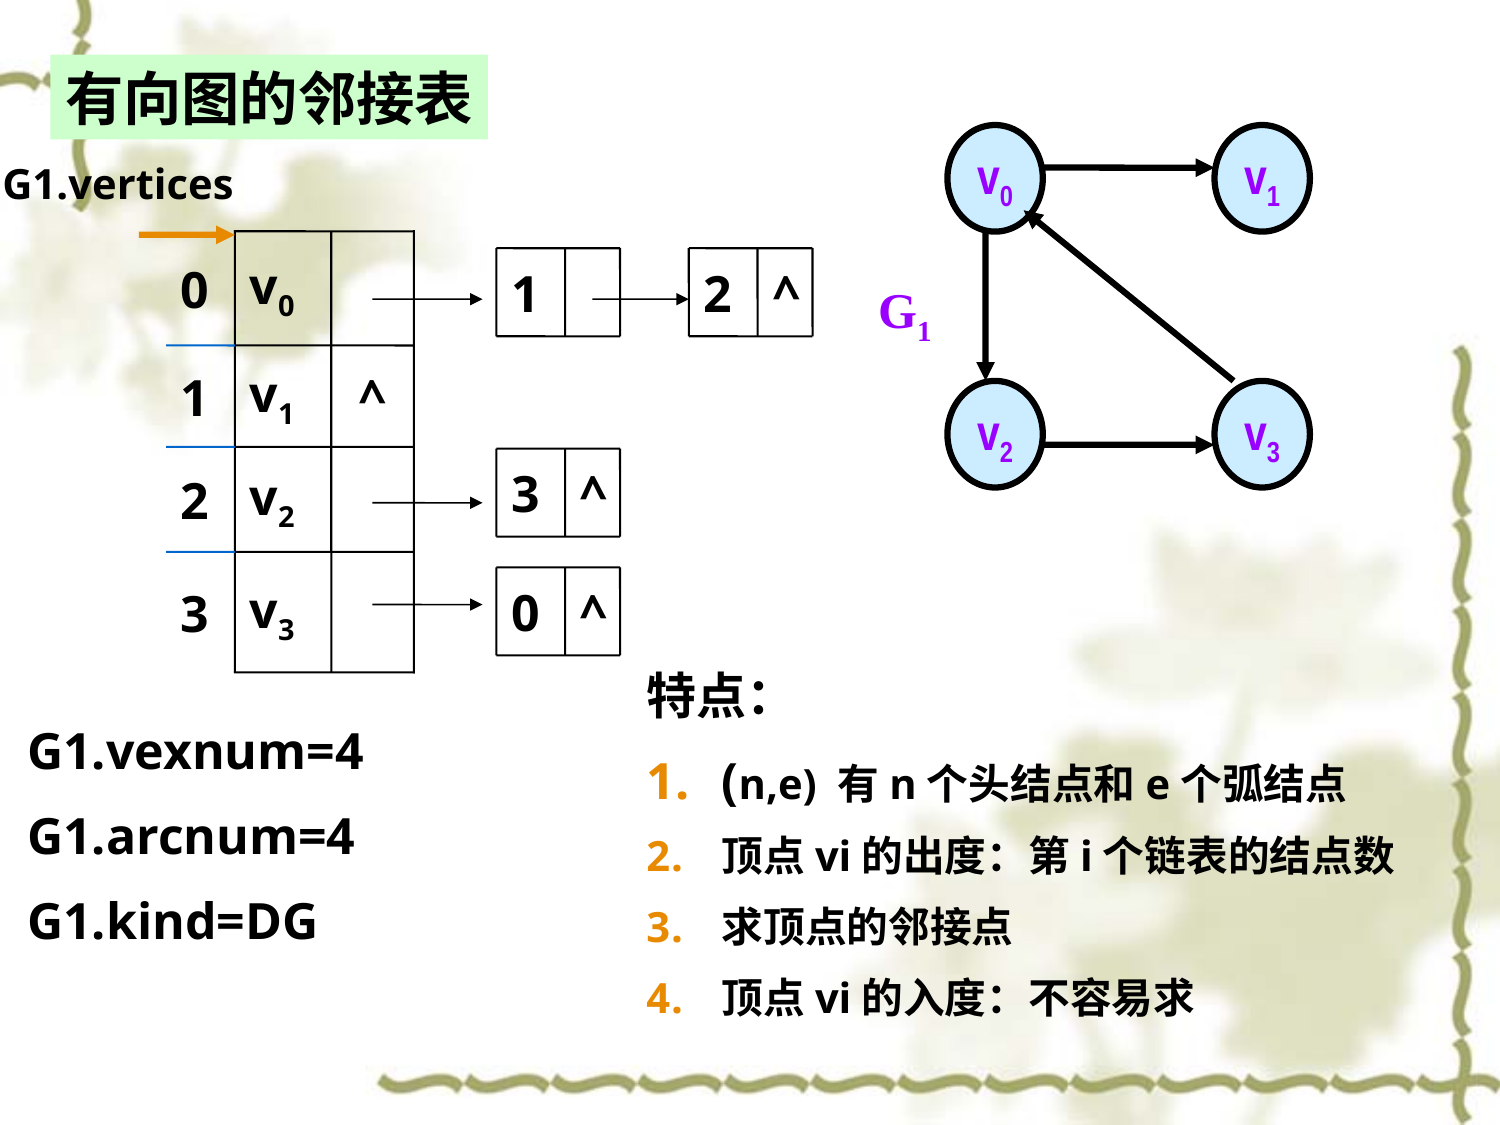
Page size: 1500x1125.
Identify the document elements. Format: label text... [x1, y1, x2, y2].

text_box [0, 149, 813, 673]
text_box G1.vexnum=4 G1.arcnum=4 G1.kind=DG [0, 712, 513, 958]
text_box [799, 124, 1311, 488]
text_box 特点： (n,e) 有n个头结点和e个弧结点 顶点vi的出度：第i个链表的结点数 求顶点的邻接点 顶点vi的入度：不容易求 [631, 657, 1447, 1030]
picture [0, 0, 1500, 1125]
text_box 有向图的邻接表 [50, 54, 488, 140]
